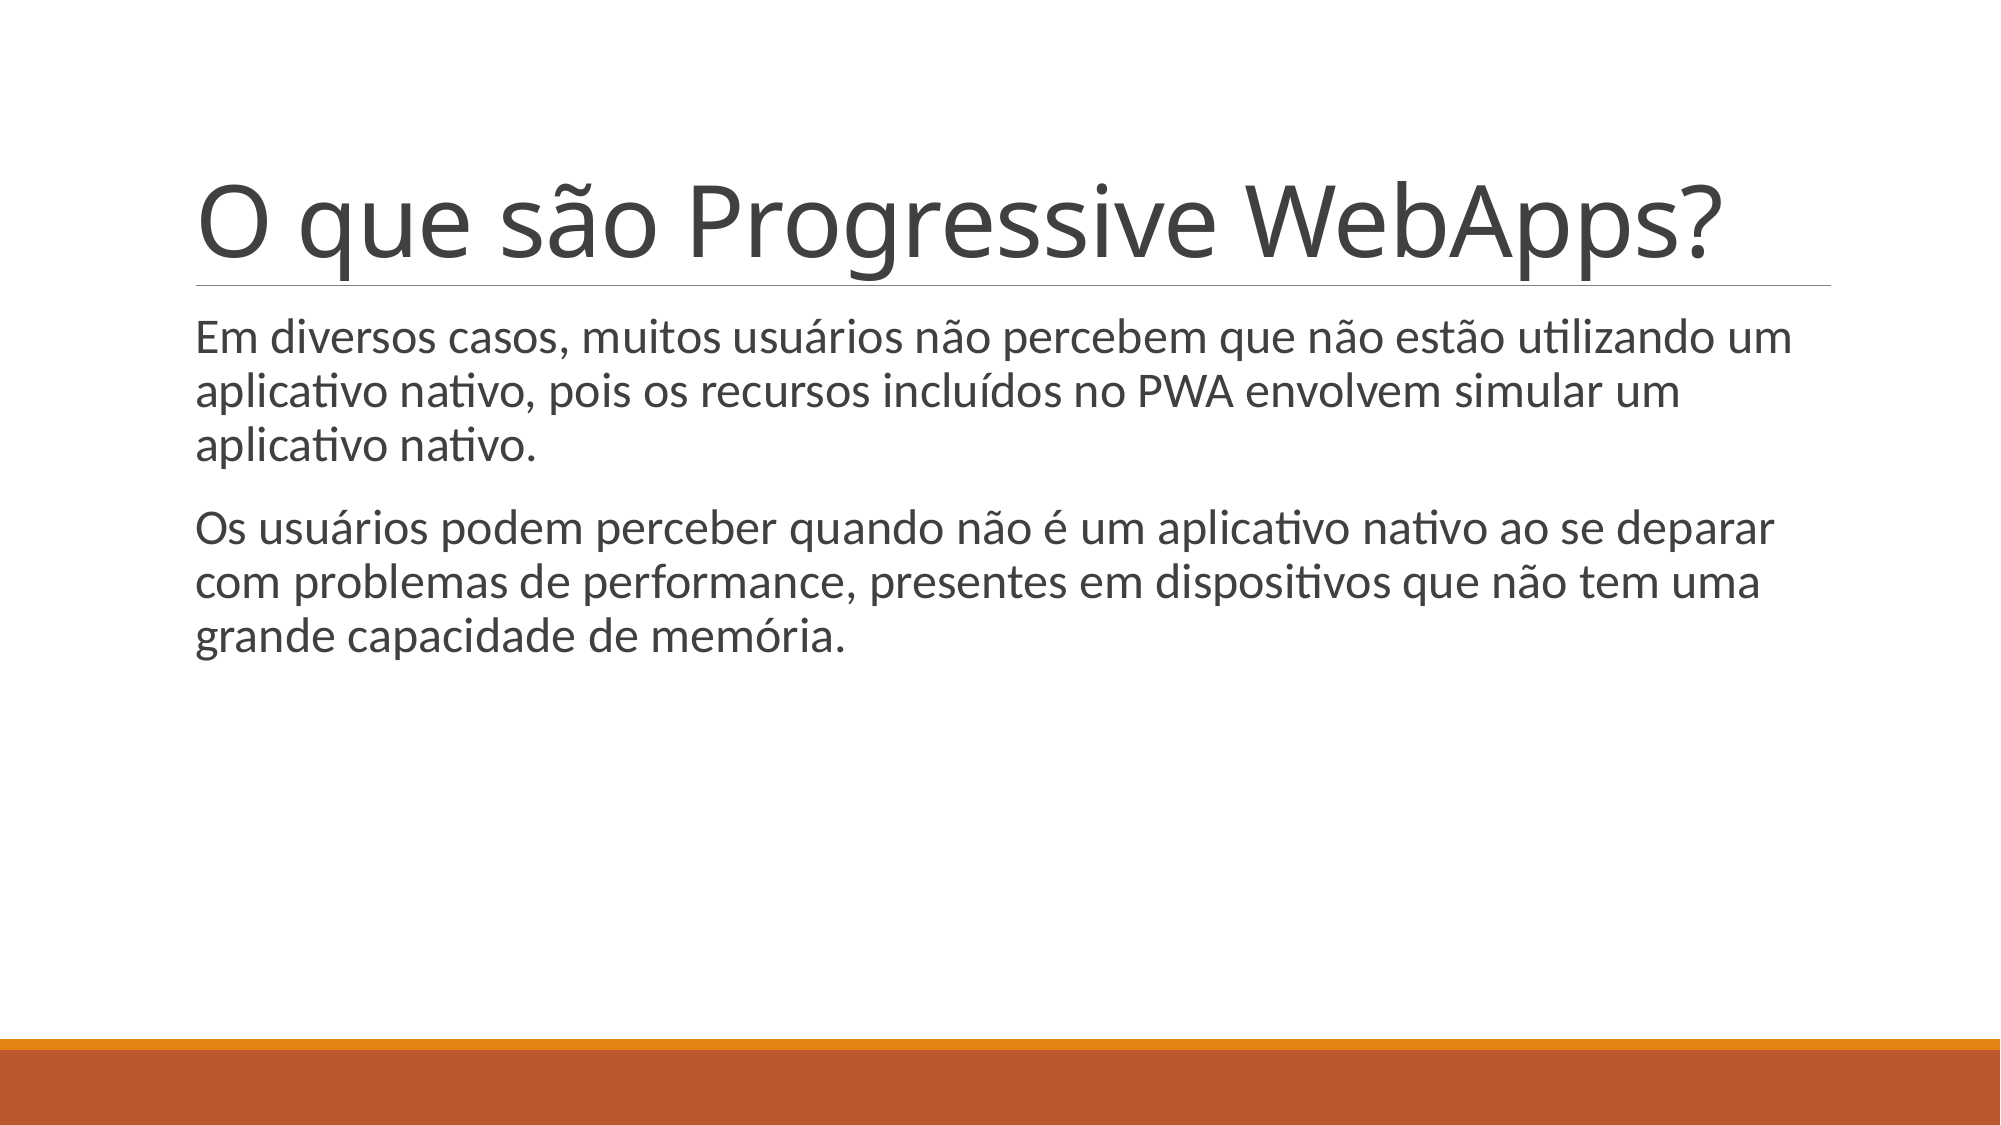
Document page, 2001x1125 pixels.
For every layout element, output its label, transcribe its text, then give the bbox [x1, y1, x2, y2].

title O que são Progressive WebApps? [180, 47, 1830, 285]
list Em diversos casos, muitos usuários não percebem que não estão utilizando um aplicativo nativo, pois os recursos incluídos no PWA envolvem simular um aplicativo nativo. Os usuários podem perceber quando não é um aplicativo nativo ao se deparar com problemas de performance, presentes em dispositivos que não tem uma grande capacidade de memória. [180, 302, 1830, 963]
